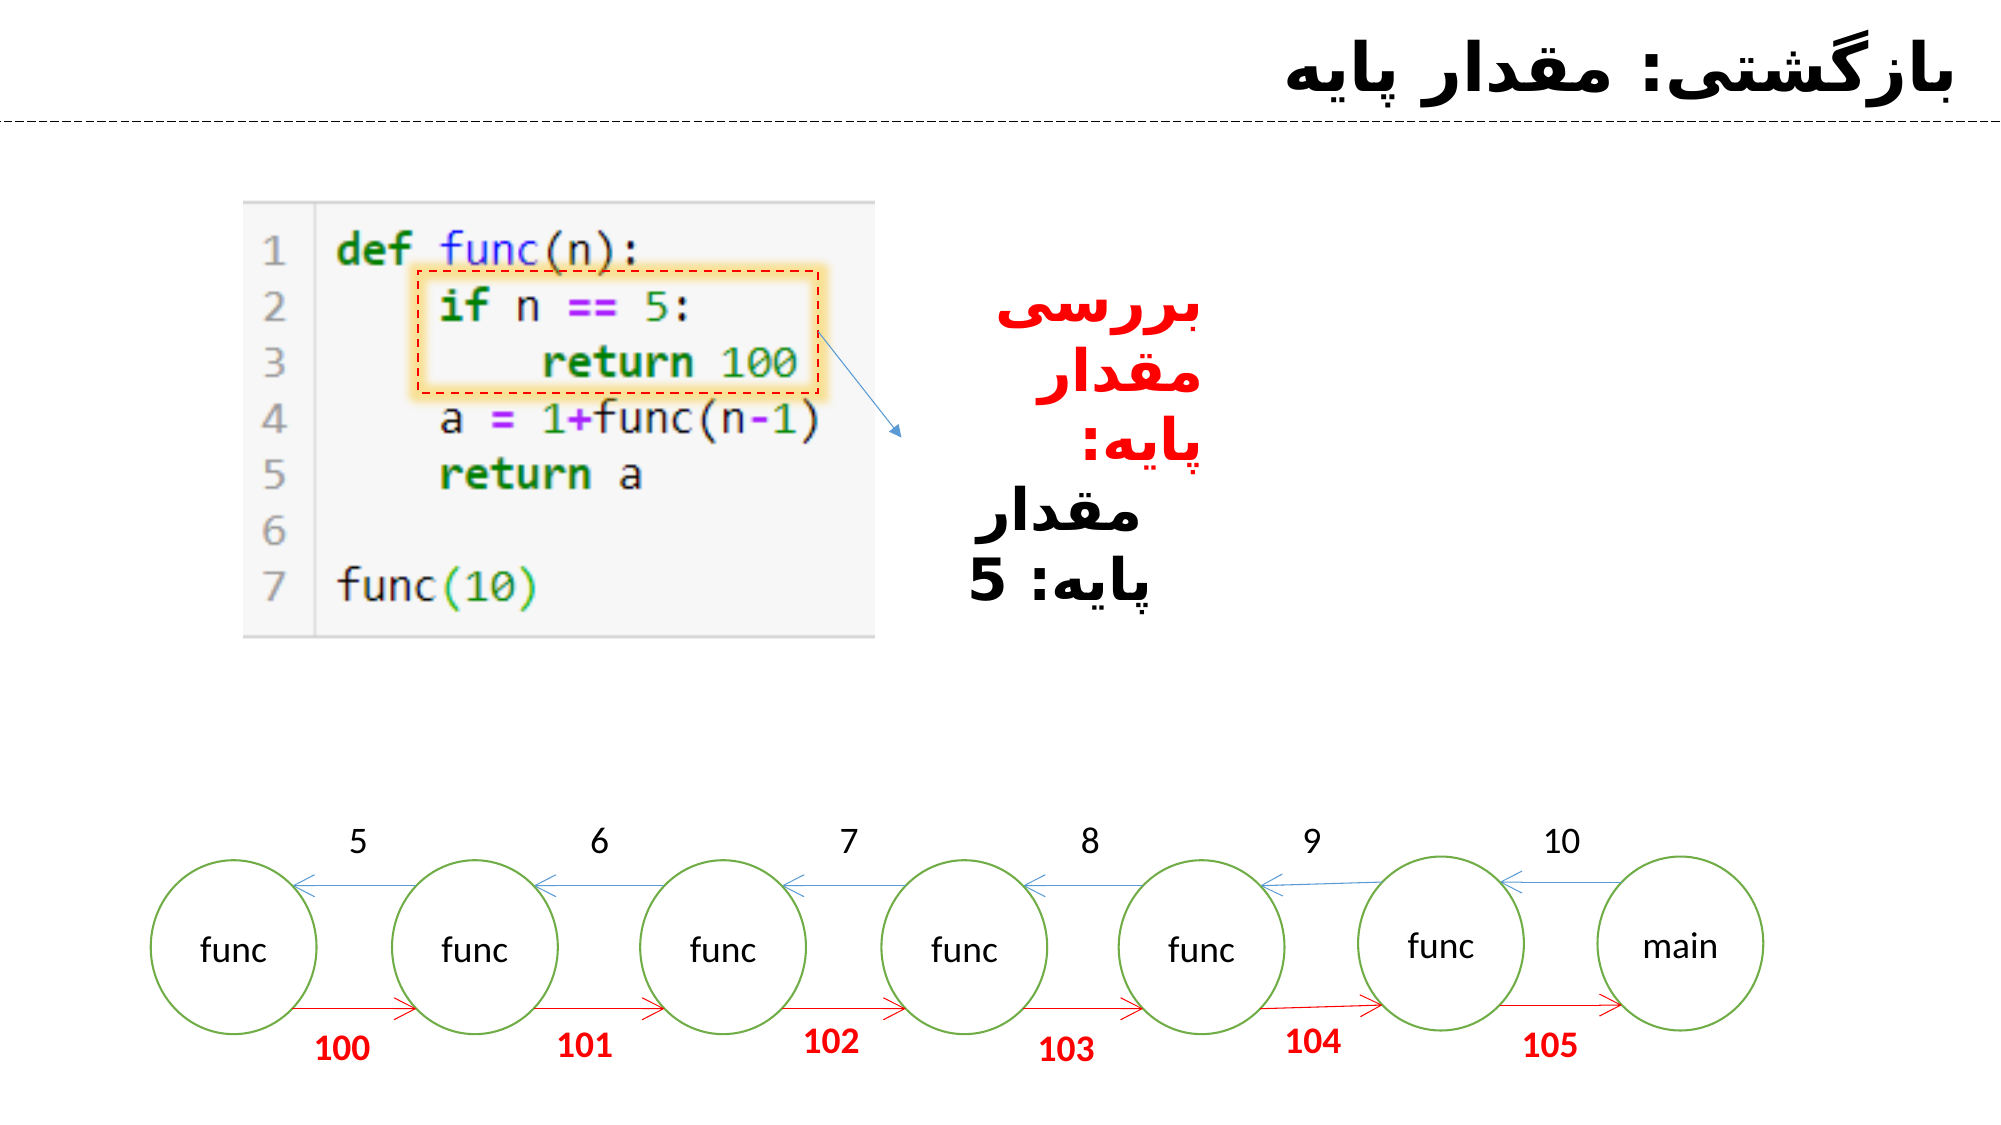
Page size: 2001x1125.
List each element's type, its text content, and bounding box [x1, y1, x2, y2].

text_box func [1357, 855, 1525, 1032]
text_box 7 [824, 808, 874, 869]
picture [243, 192, 875, 650]
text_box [1260, 881, 1383, 886]
text_box 6 [575, 808, 627, 869]
text_box 9 [1287, 808, 1337, 869]
text_box 103 [1022, 1016, 1132, 1077]
text_box 101 [541, 1012, 651, 1073]
text_box 10 [1527, 808, 1596, 869]
text_box 8 [1066, 808, 1115, 869]
text_box func [880, 859, 1049, 1036]
title بازگشتی: مقدار پایه [1202, 17, 1974, 121]
text_box func [149, 859, 318, 1036]
text_box func [390, 859, 559, 1036]
text_box func [1117, 859, 1286, 1036]
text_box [1260, 1004, 1383, 1009]
text_box 5 [334, 808, 386, 869]
text_box main [1596, 855, 1765, 1032]
text_box 102 [788, 1009, 898, 1069]
text_box func [639, 859, 808, 1036]
text_box 104 [1269, 1009, 1379, 1069]
text_box بررسی مقدار پایه: مقدار پایه: 5 [901, 255, 1219, 620]
text_box 100 [298, 1015, 408, 1076]
text_box 105 [1506, 1012, 1616, 1073]
